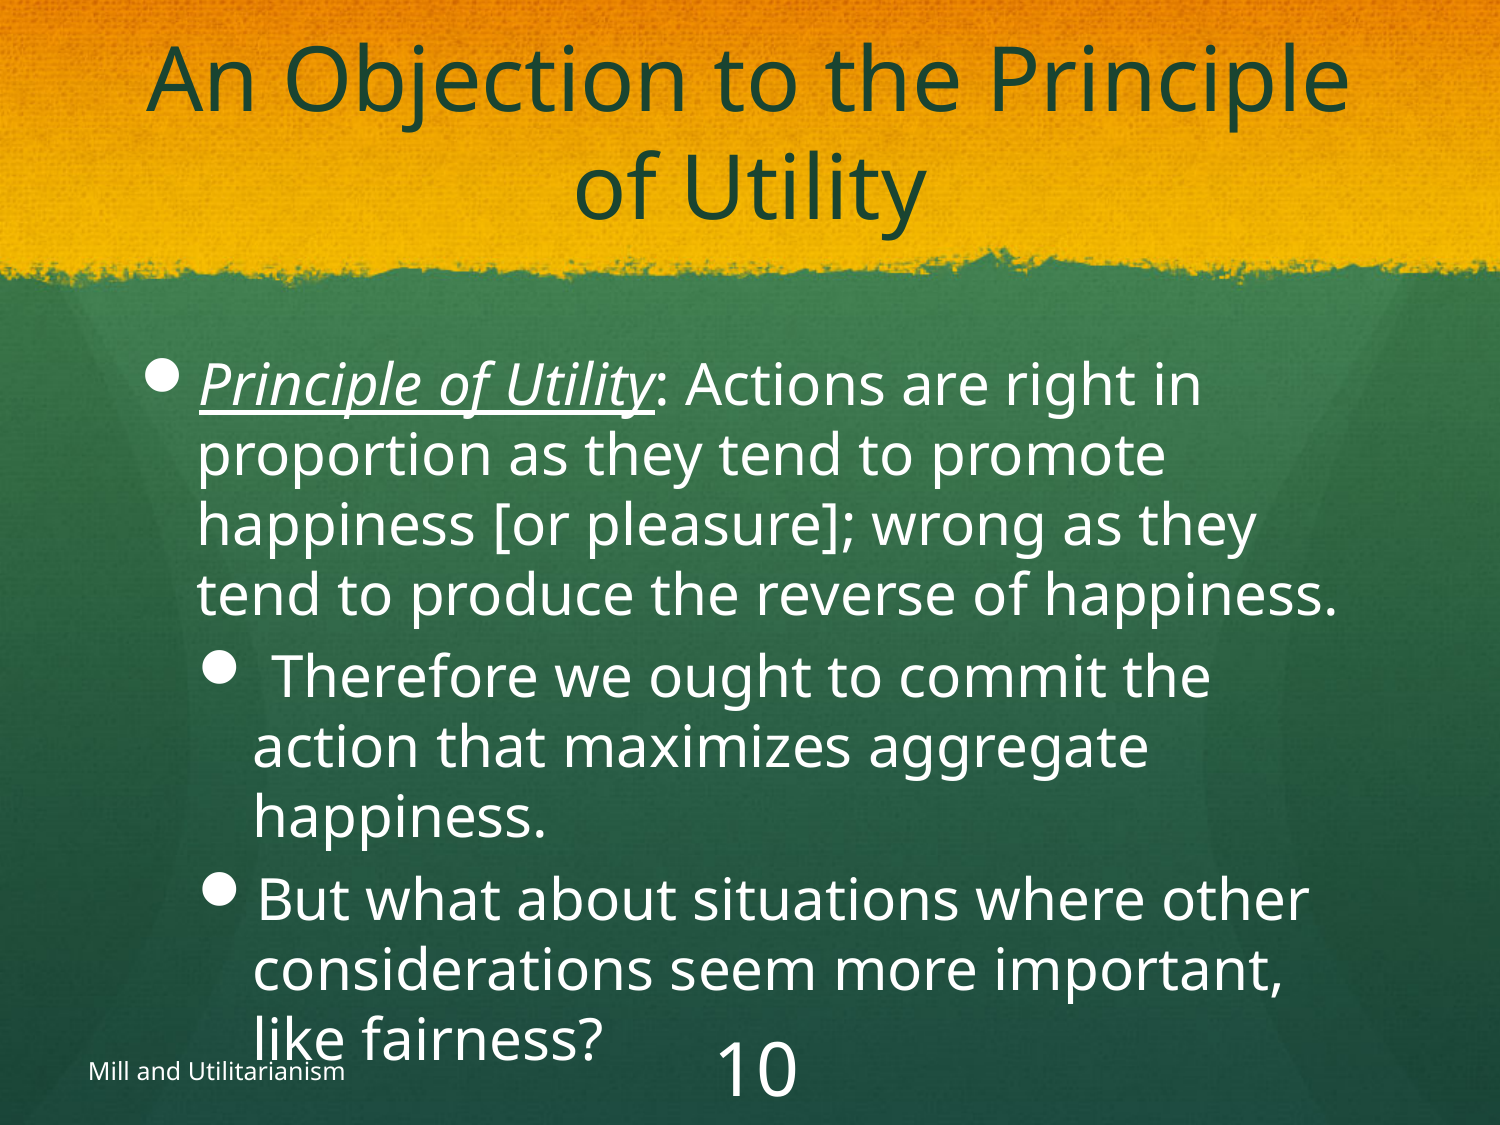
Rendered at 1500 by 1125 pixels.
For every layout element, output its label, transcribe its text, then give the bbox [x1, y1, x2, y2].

footer Mill and Utilitarianism [72, 1042, 548, 1103]
list Principle of Utility: Actions are right in proportion as they tend to promote happiness [or pleasure]; wrong as they tend to produce the reverse of happiness. Therefore we ought to commit the action that maximizes aggregate happiness. But what about situations where other considerations seem more important, like fairness? [125, 339, 1375, 1026]
picture [0, 0, 1500, 1125]
title An Objection to the Principle of Utility [125, 13, 1375, 246]
slide_number 33 [662, 1042, 850, 1103]
